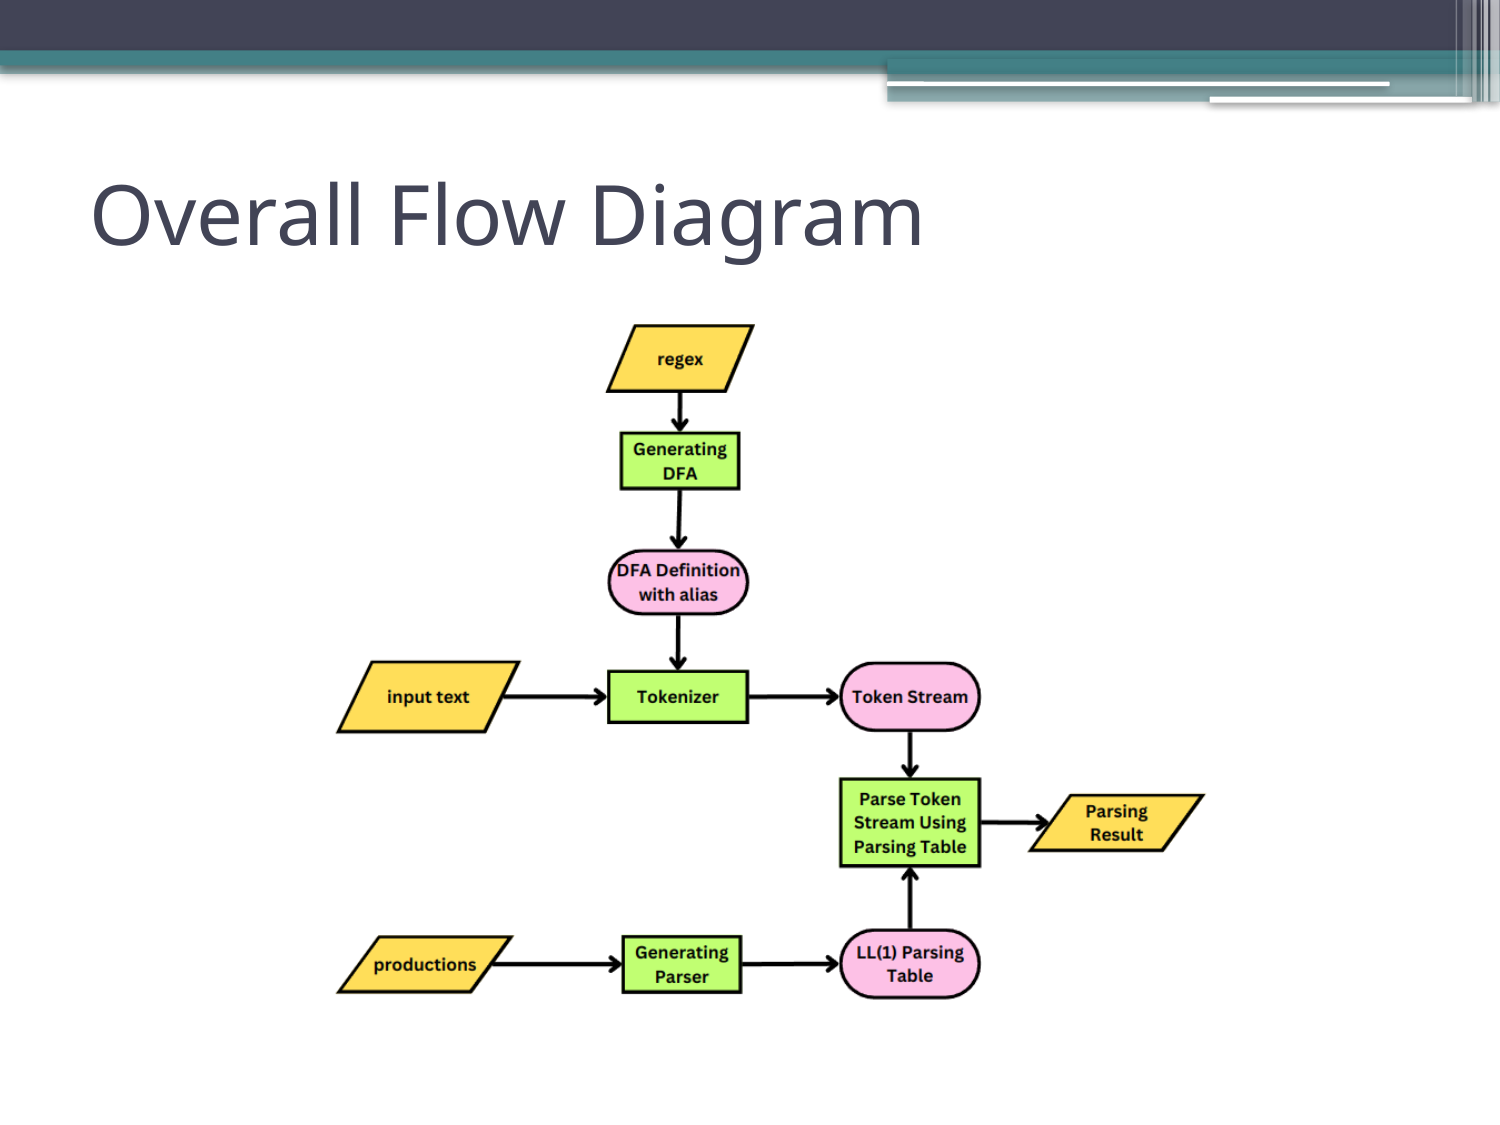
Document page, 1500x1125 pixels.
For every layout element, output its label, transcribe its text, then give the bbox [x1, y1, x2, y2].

title Overall Flow Diagram [75, 125, 1425, 300]
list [278, 302, 1222, 1013]
